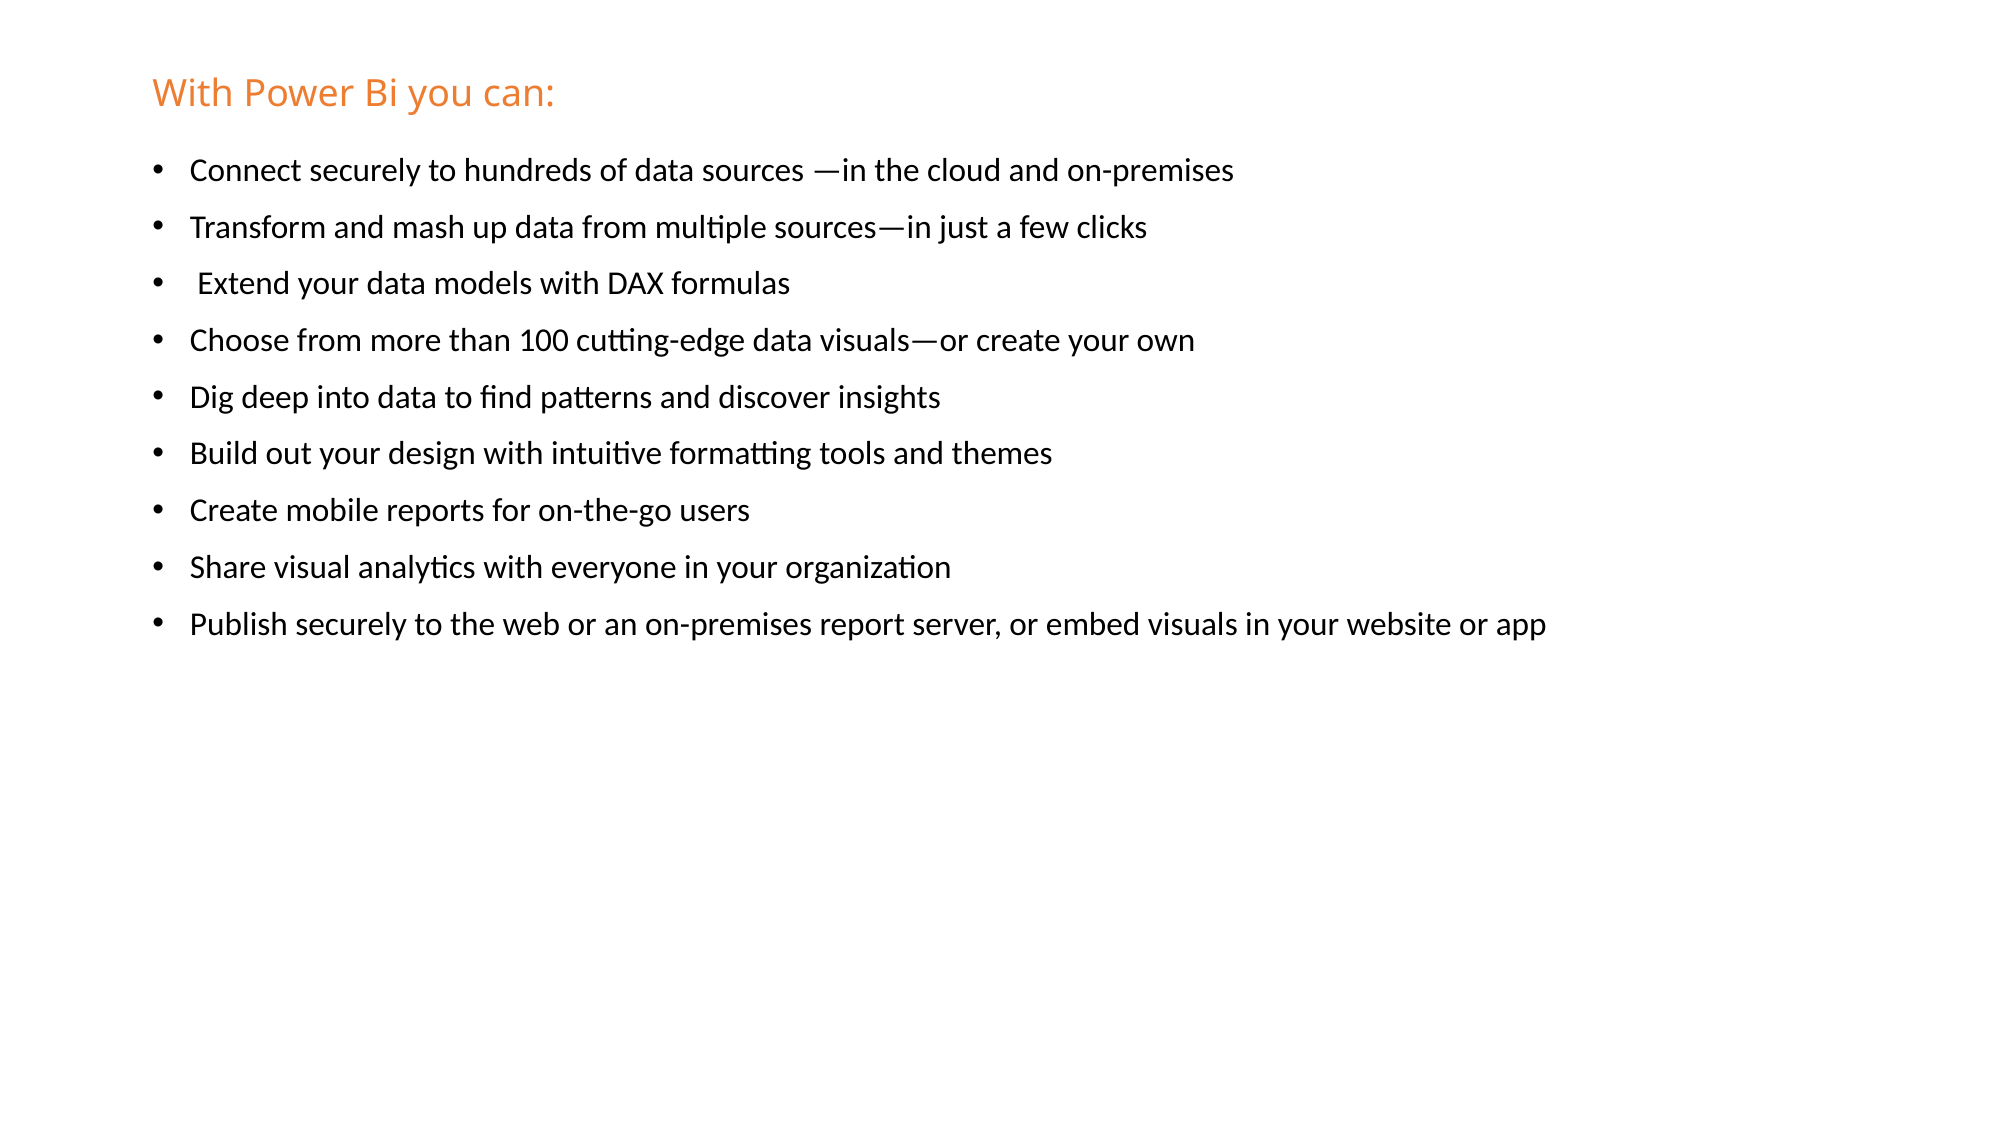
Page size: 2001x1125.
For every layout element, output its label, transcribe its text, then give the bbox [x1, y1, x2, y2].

list Connect securely to hundreds of data sources —in the cloud and on-premises Transform and mash up data from multiple sources—in just a few clicks Extend your data models with DAX formulas Choose from more than 100 cutting-edge data visuals—or create your own Dig deep into data to find patterns and discover insights Build out your design with intuitive formatting tools and themes Create mobile reports for on-the-go users Share visual analytics with everyone in your organization Publish securely to the web or an on-premises report server, or embed visuals in your website or app [137, 145, 1863, 1014]
title With Power Bi you can: [137, 59, 1863, 130]
